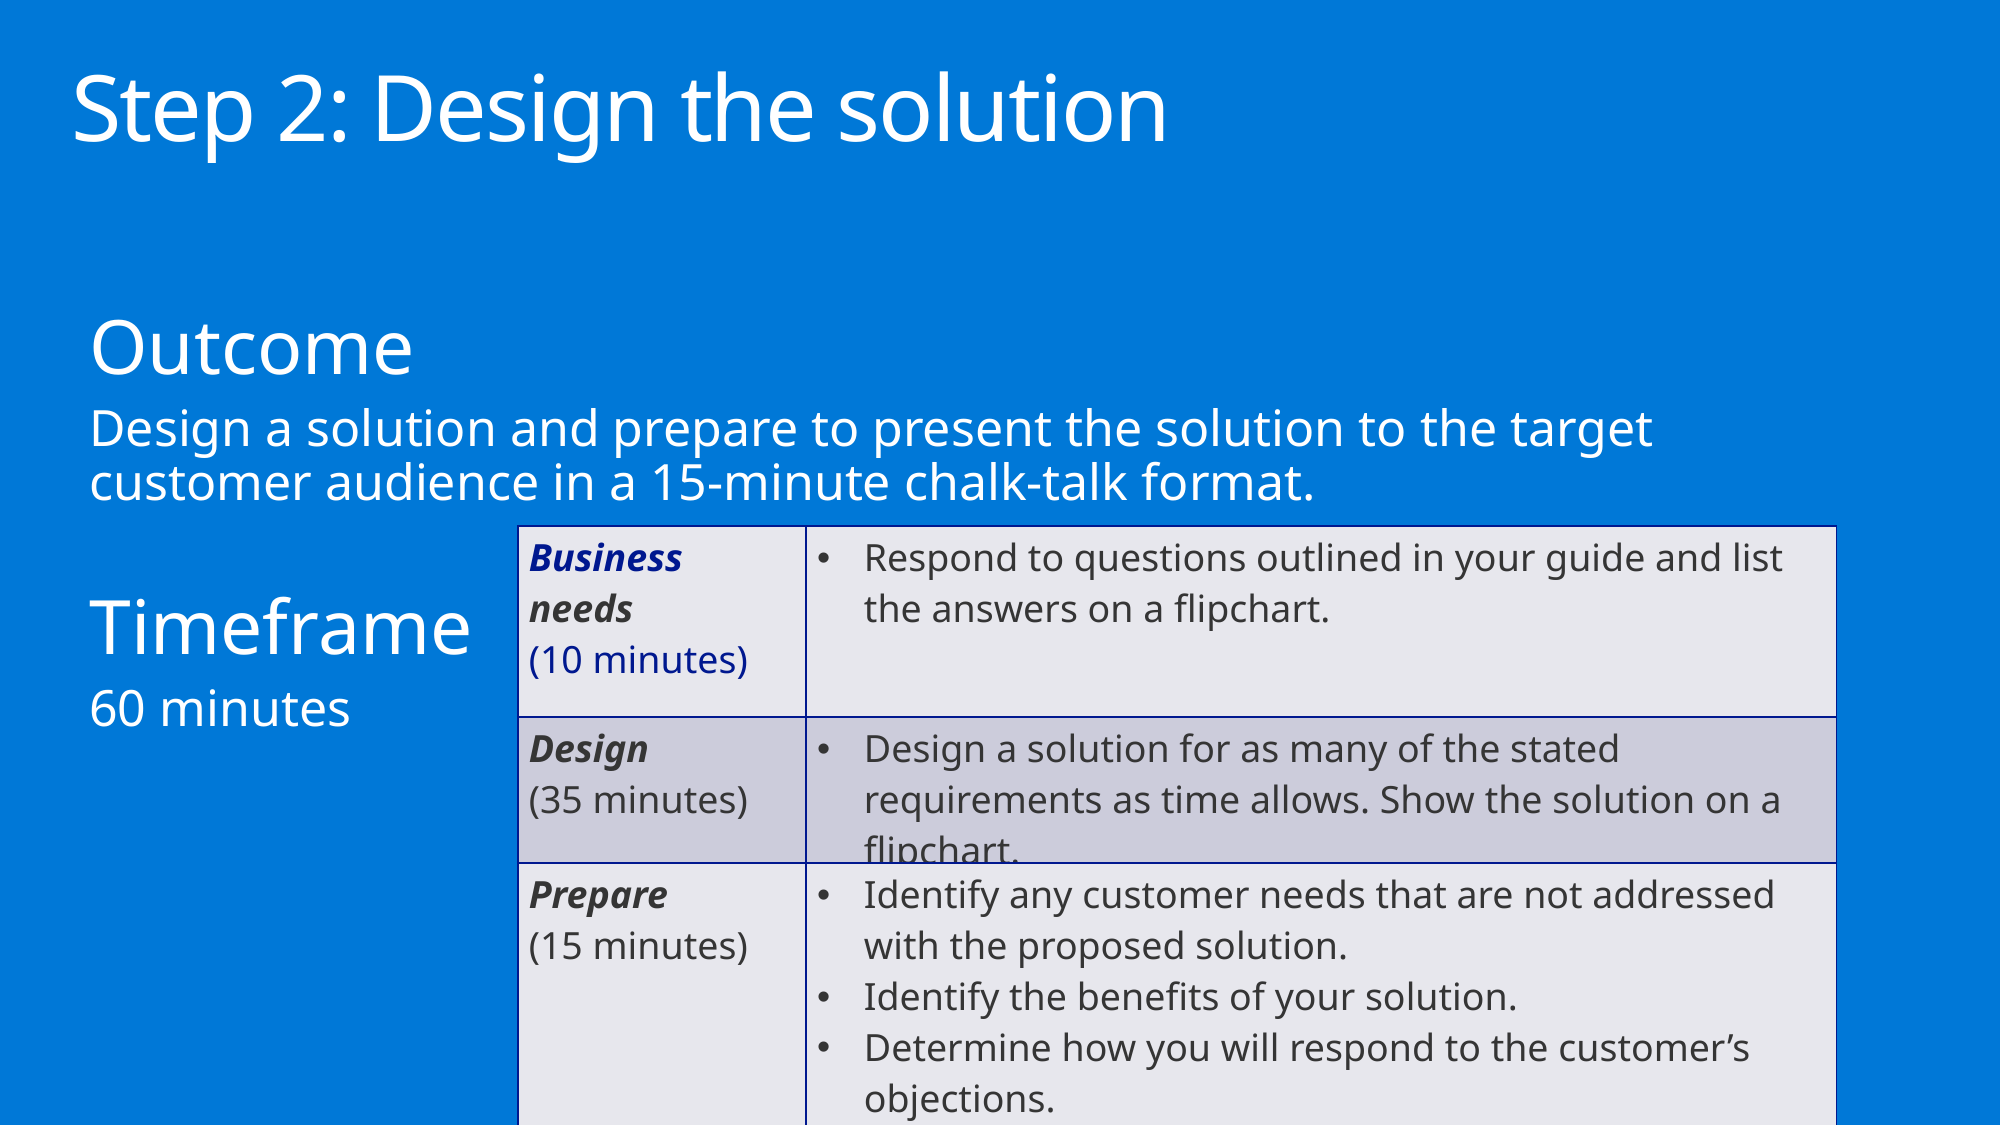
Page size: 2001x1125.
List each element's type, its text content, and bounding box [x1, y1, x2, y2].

table_cell Design a solution for as many of the stated requirements as time allows. Show the solution on a flipchart. [807, 718, 1836, 862]
table_header Respond to questions outlined in your guide and list the answers on a flipchart. [807, 527, 1836, 716]
table_header Business needs (10 minutes) [519, 527, 805, 716]
table_cell Design (35 minutes) [519, 718, 805, 862]
title Step 2: Design the solution [47, 47, 1960, 196]
text_box Outcome Design a solution and prepare to present the solution to the target customer audience in a 15-minute chalk-talk format. Timeframe 60 minutes [59, 285, 1807, 762]
table_cell Identify any customer needs that are not addressed with the proposed solution. Identify the benefits of your solution. Determine how you will respond to the customer’s objections. Prepare for a 15-minute presentation to the customer. [807, 864, 1836, 1125]
table_cell Prepare (15 minutes) [519, 864, 805, 1125]
